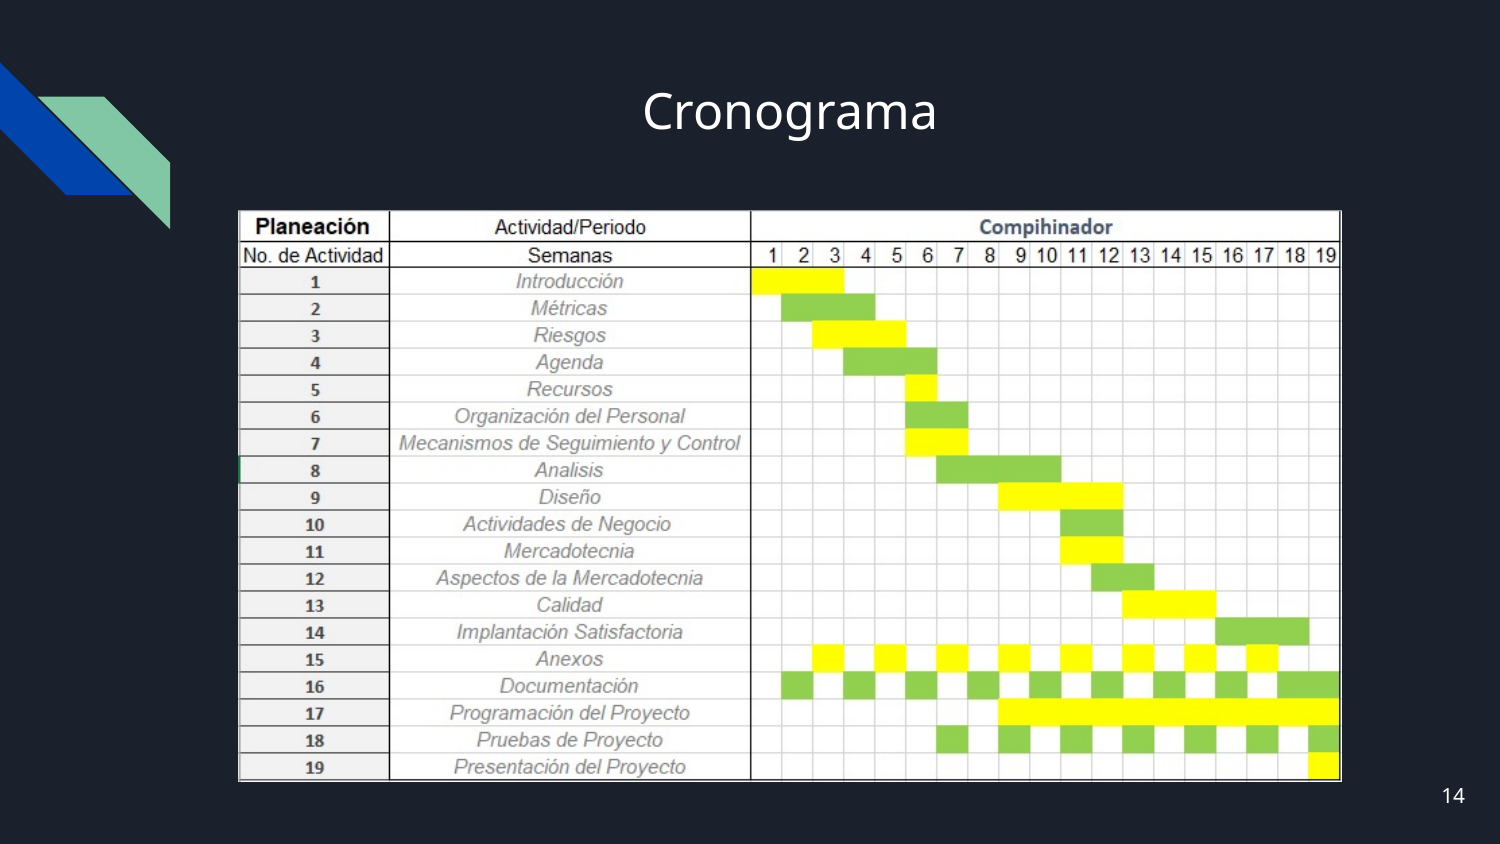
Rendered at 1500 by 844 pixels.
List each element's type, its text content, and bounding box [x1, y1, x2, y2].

slide_number ‹#› [1389, 764, 1480, 830]
picture [238, 210, 1342, 782]
title Cronograma [212, 64, 1368, 215]
